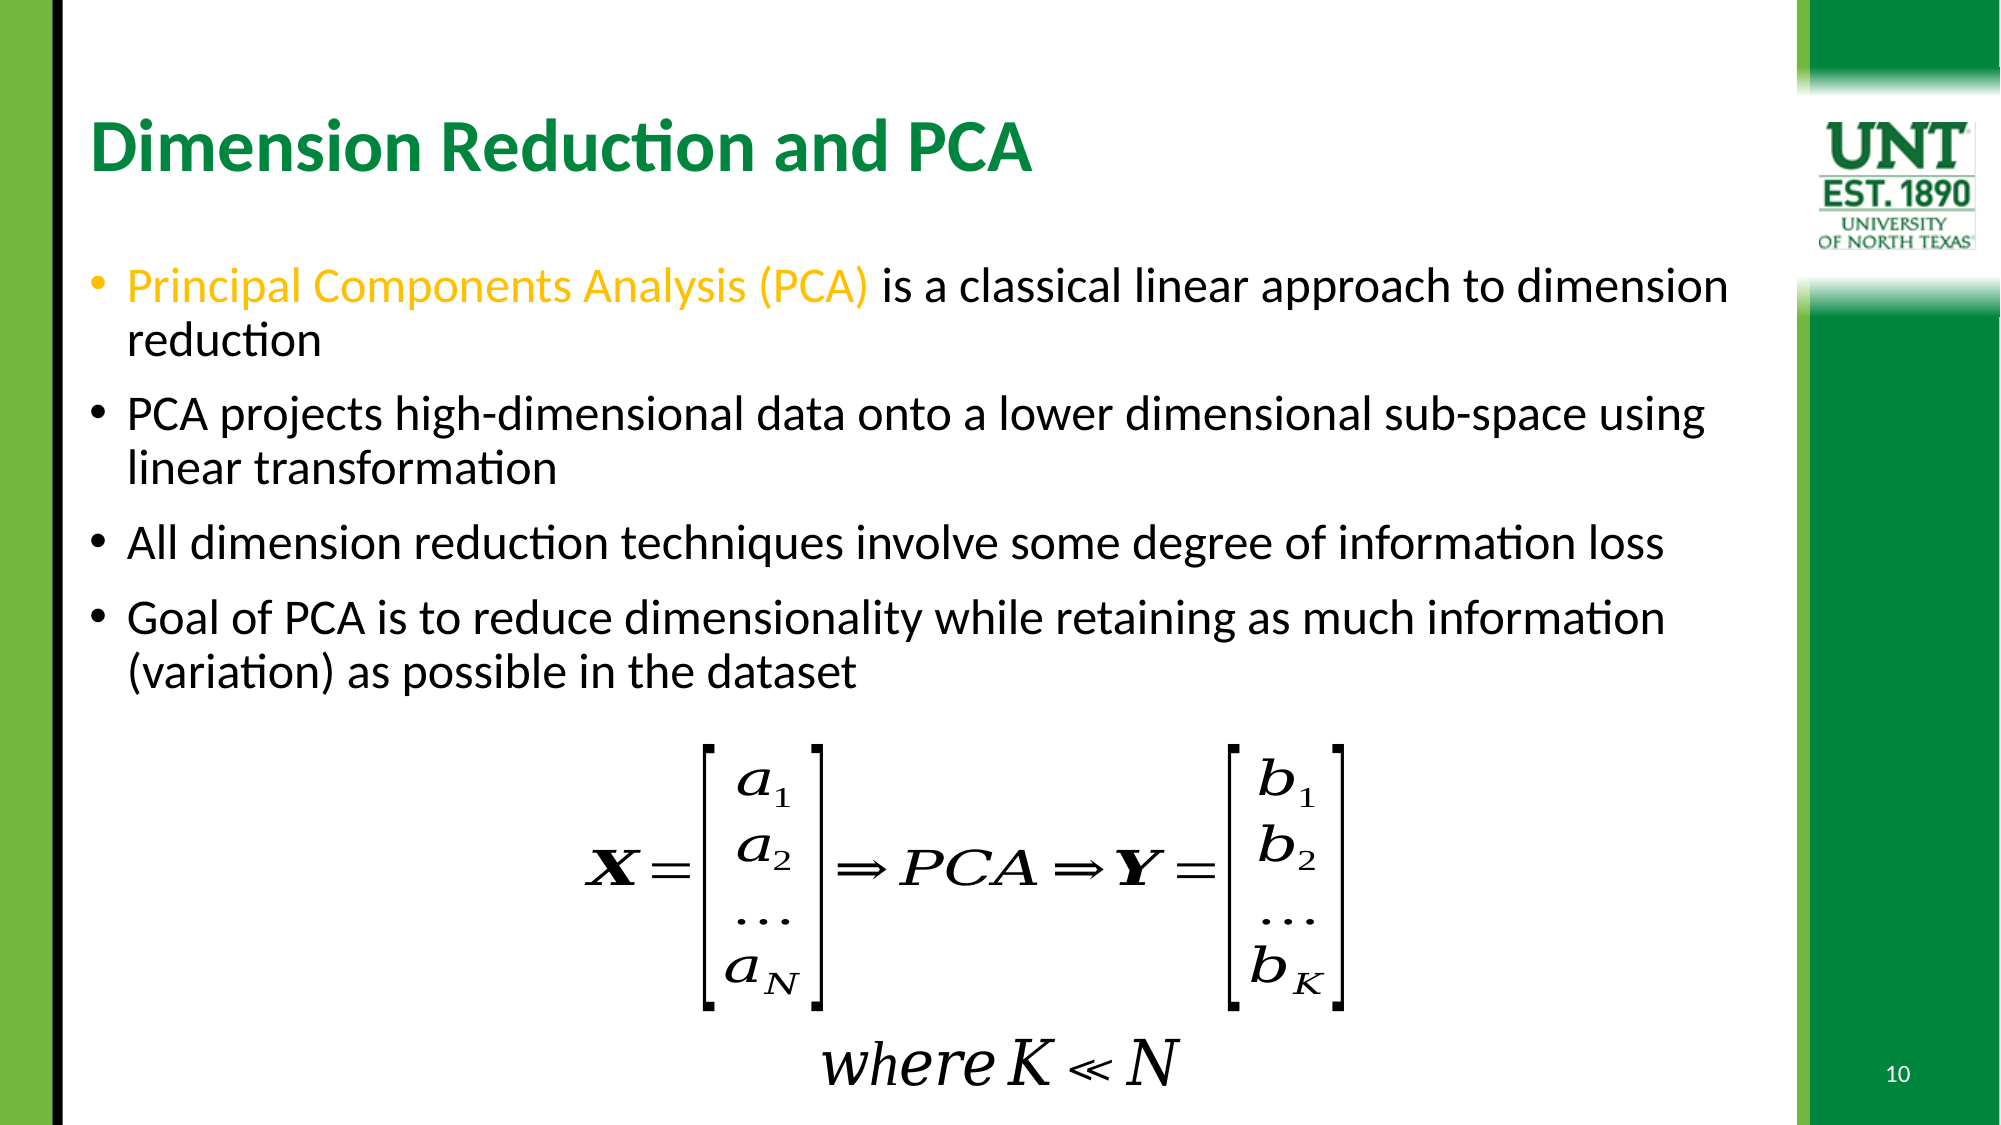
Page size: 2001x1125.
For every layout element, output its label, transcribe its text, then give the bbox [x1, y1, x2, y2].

slide_number 10 [1859, 1042, 1937, 1103]
title Dimension Reduction and PCA [75, 59, 1786, 234]
list Principal Components Analysis (PCA) is a classical linear approach to dimension reduction PCA projects high-dimensional data onto a lower dimensional sub-space using linear transformation All dimension reduction techniques involve some degree of information loss Goal of PCA is to reduce dimensionality while retaining as much information (variation) as possible in the dataset [74, 251, 1786, 1014]
picture [1819, 122, 1977, 251]
